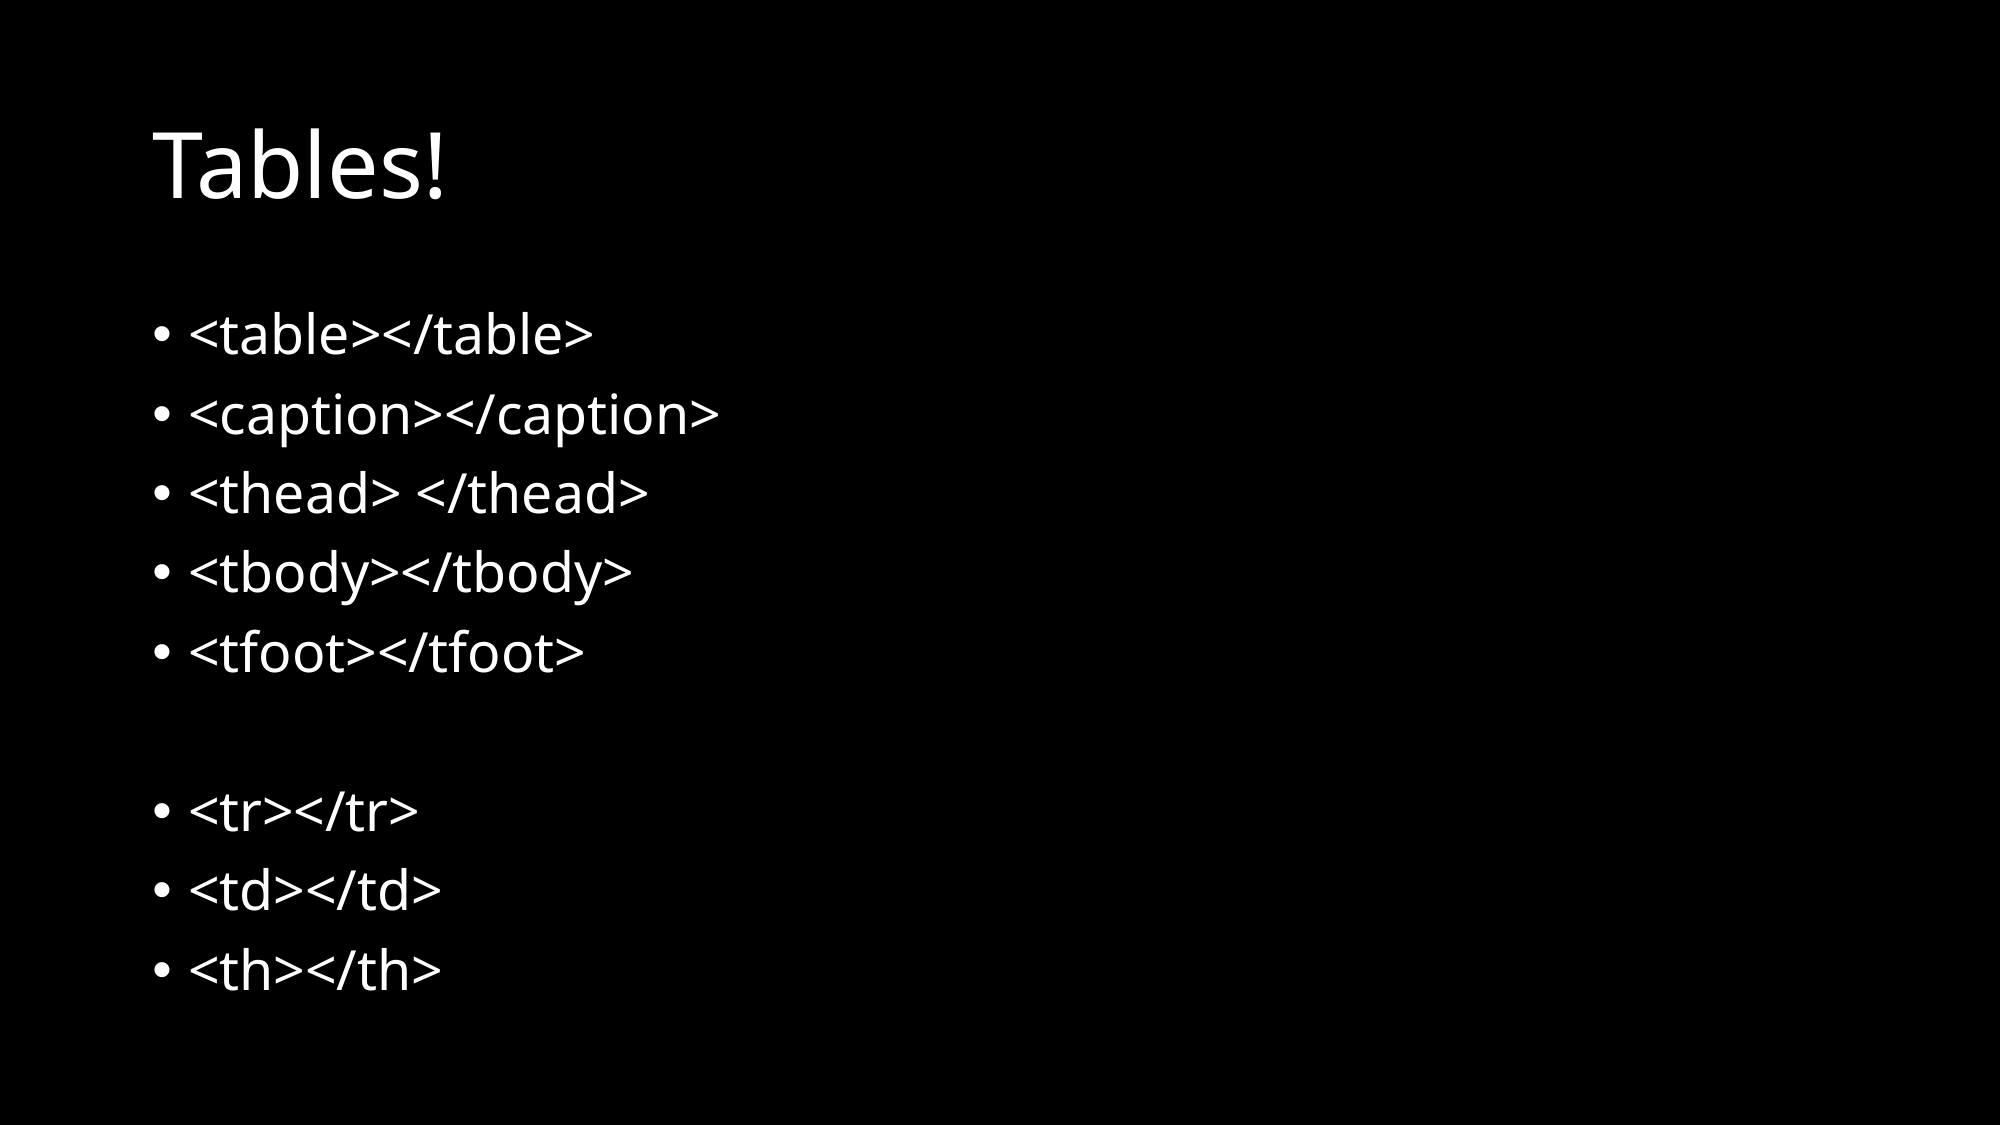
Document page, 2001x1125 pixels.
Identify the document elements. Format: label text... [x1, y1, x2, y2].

list <table></table> <caption></caption> <thead> </thead> <tbody></tbody> <tfoot></tfoot> <tr></tr> <td></td> <th></th> [137, 299, 1863, 1014]
title Tables! [137, 59, 1863, 278]
